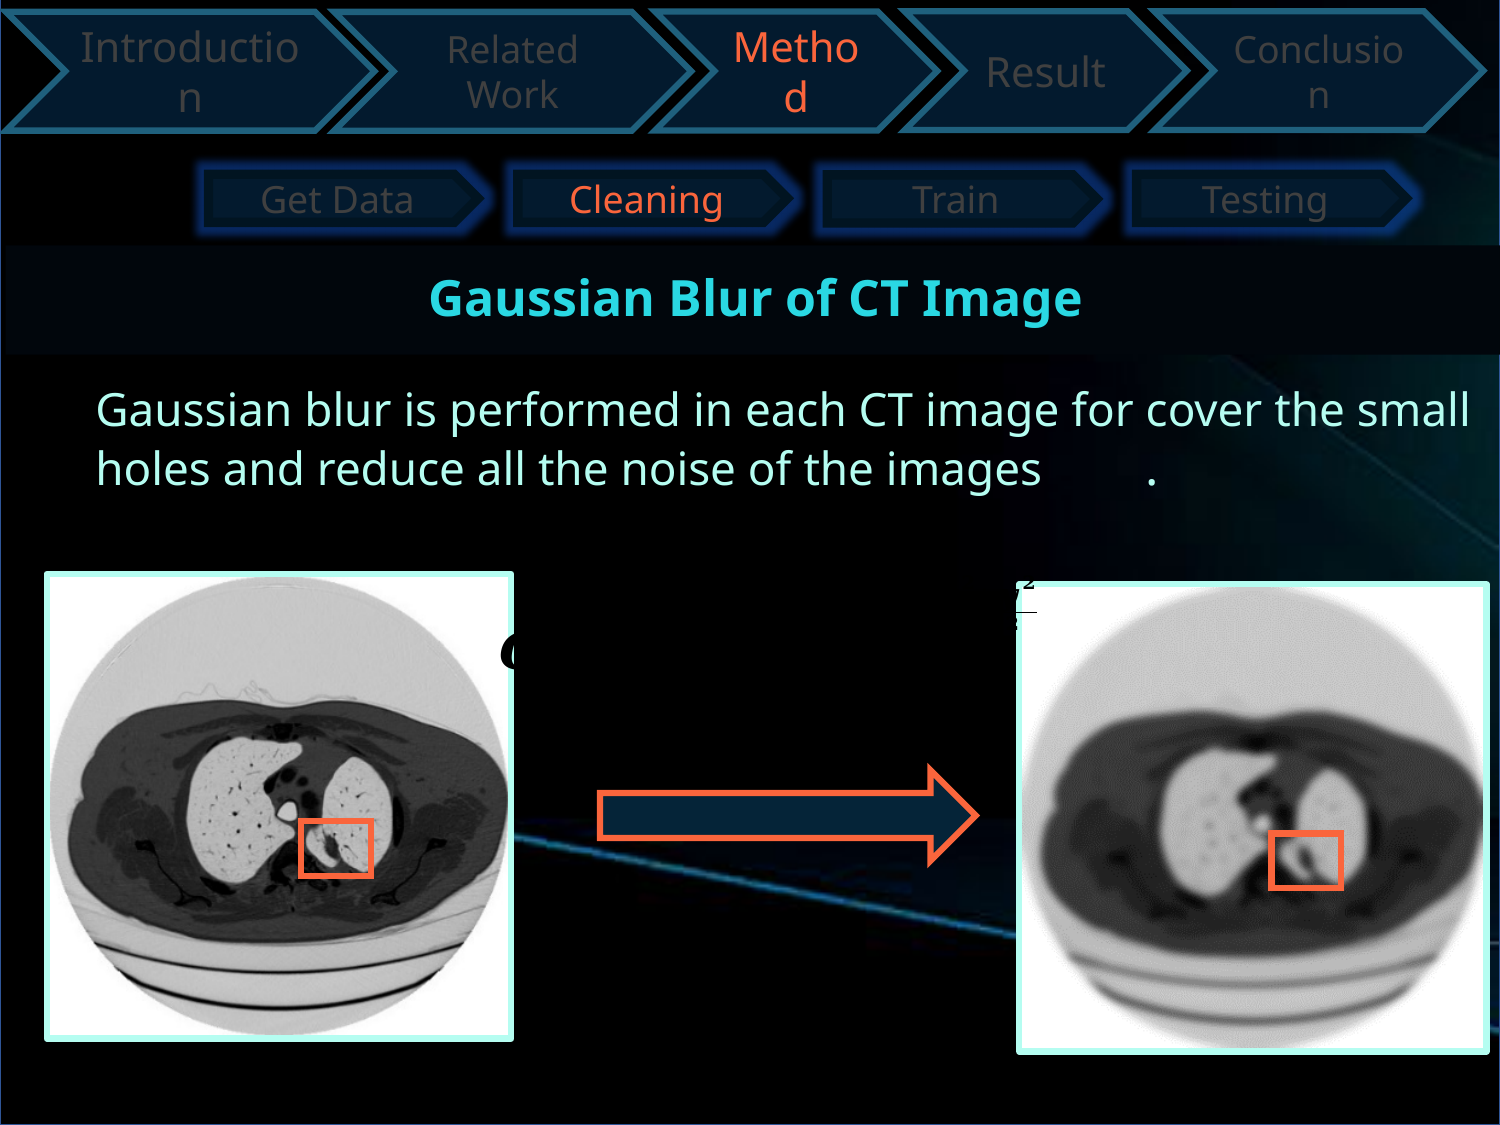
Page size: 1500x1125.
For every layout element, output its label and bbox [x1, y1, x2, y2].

list [0, 0, 1500, 1125]
picture [1022, 587, 1484, 1049]
text_box [5, 11, 1484, 131]
picture [49, 576, 509, 1036]
